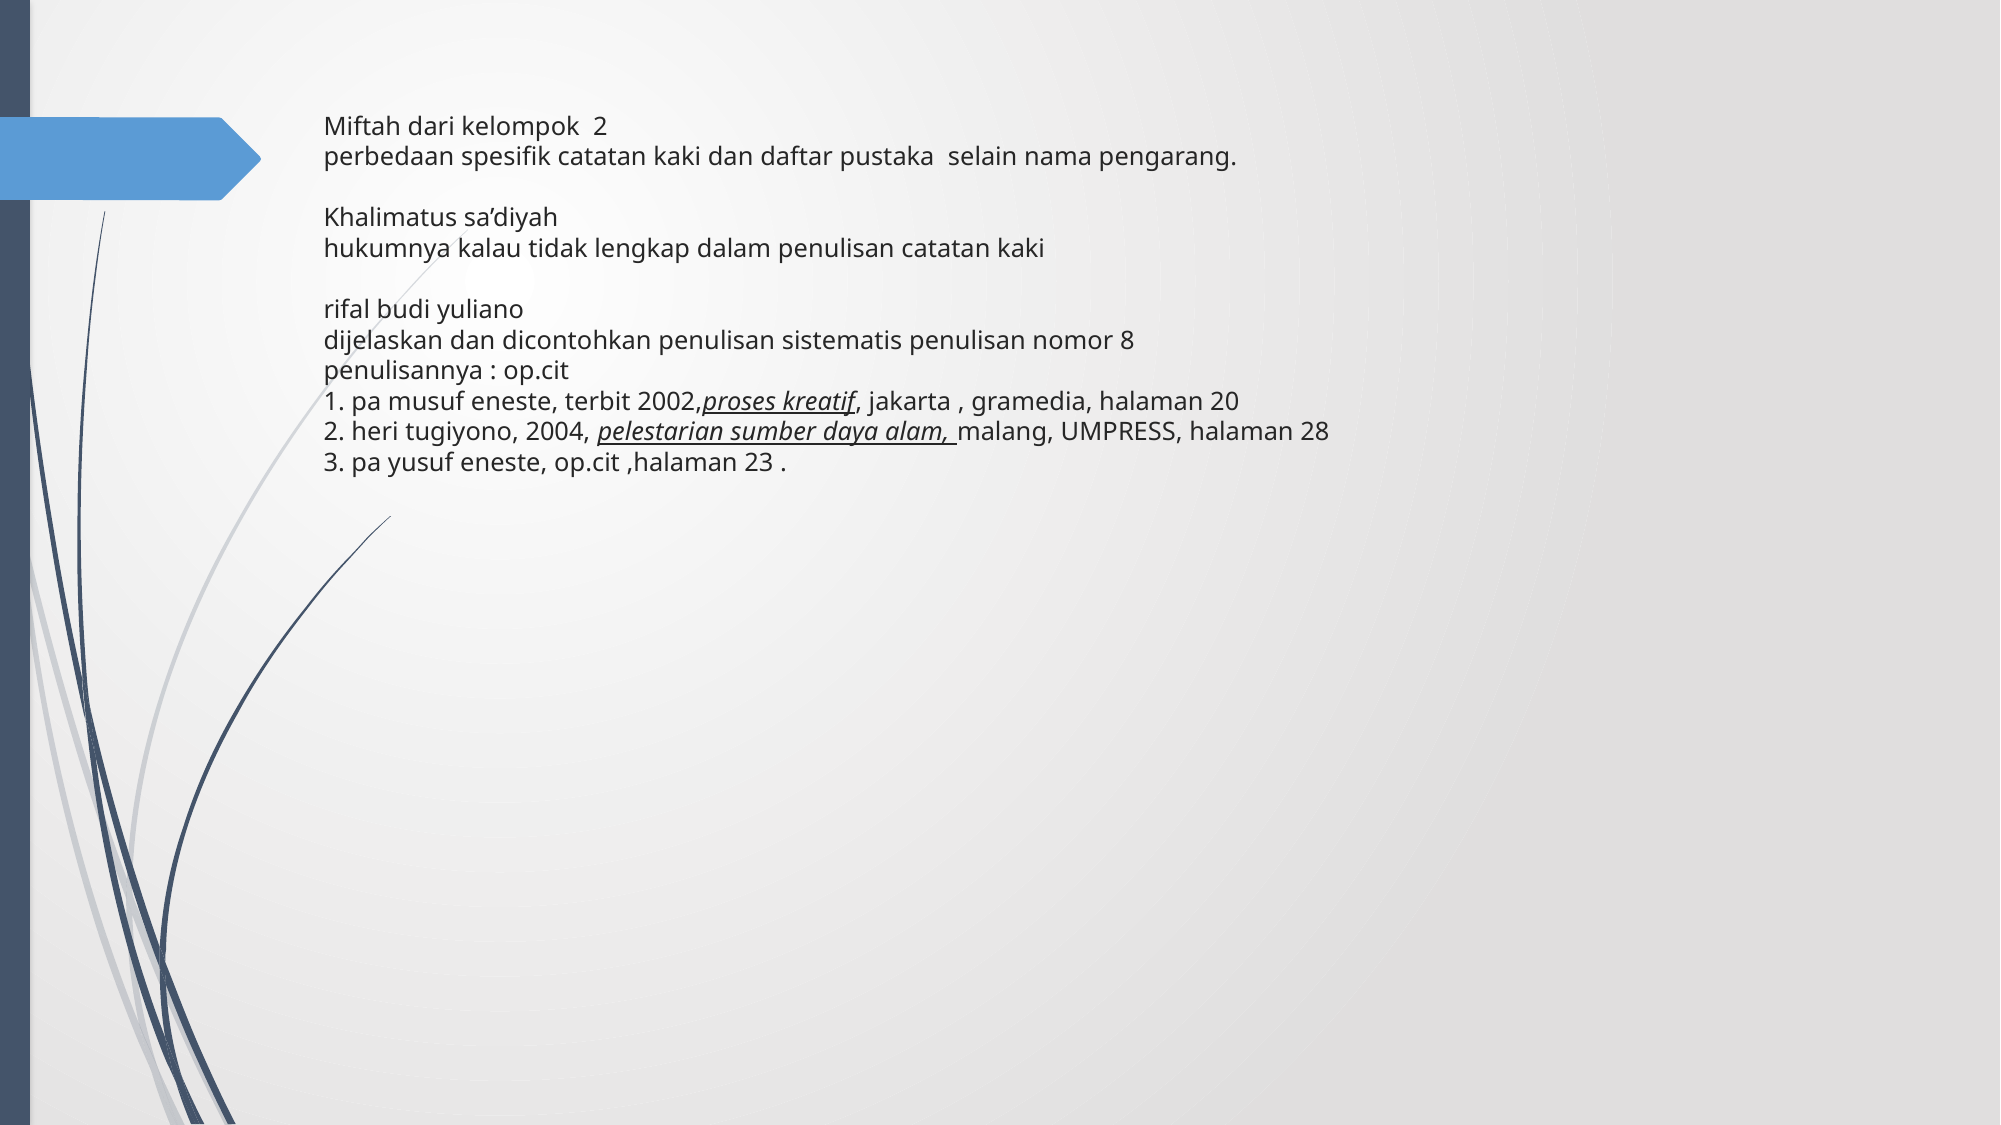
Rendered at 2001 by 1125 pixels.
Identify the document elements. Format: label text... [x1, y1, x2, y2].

title Miftah dari kelompok 2 perbedaan spesifik catatan kaki dan daftar pustaka selain nama pengarang. Khalimatus sa’diyah hukumnya kalau tidak lengkap dalam penulisan catatan kaki rifal budi yuliano dijelaskan dan dicontohkan penulisan sistematis penulisan nomor 8 penulisannya : op.cit 1. pa musuf eneste, terbit 2002,proses kreatif, jakarta , gramedia, halaman 20 2. heri tugiyono, 2004, pelestarian sumber daya alam, malang, UMPRESS, halaman 28 3. pa yusuf eneste, op.cit ,halaman 23 . [308, 102, 1888, 486]
